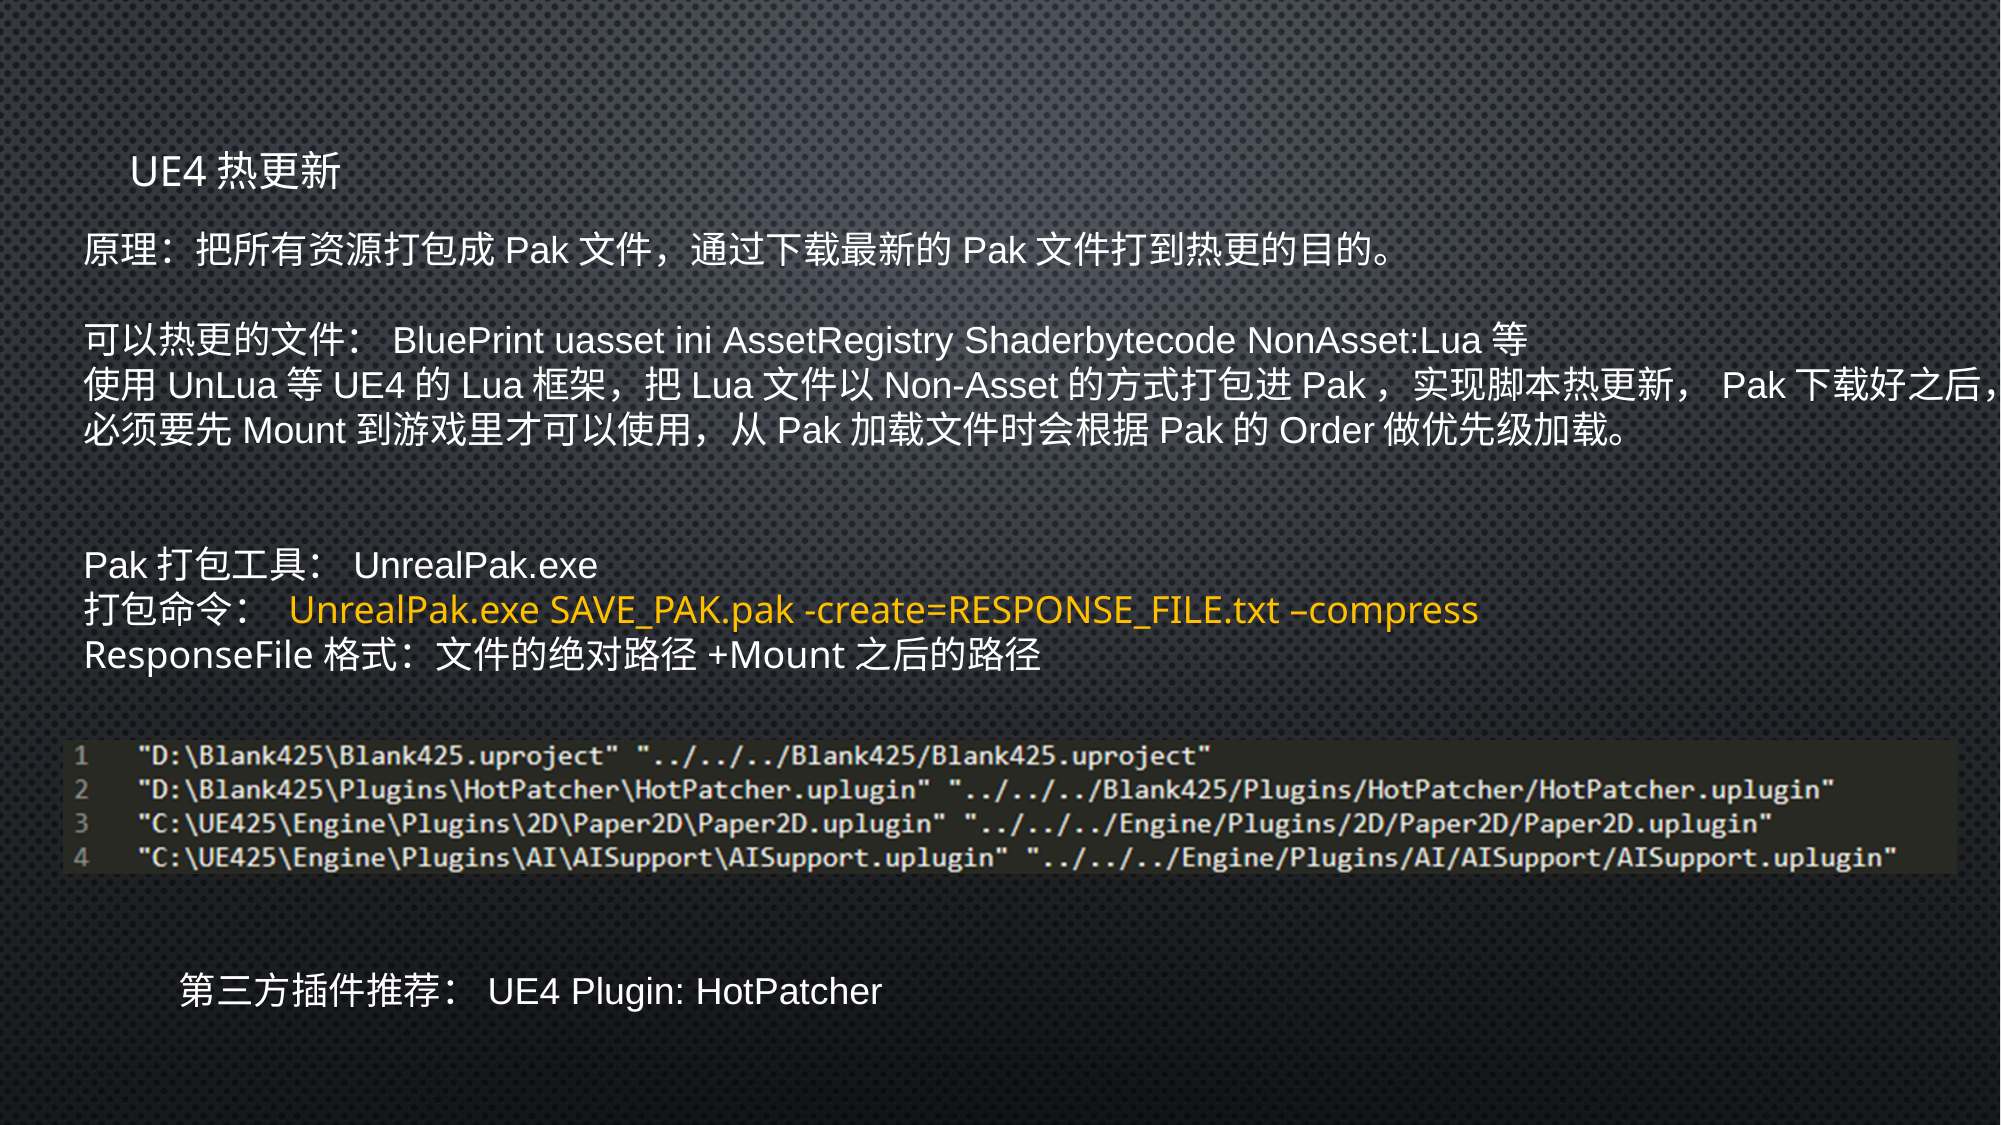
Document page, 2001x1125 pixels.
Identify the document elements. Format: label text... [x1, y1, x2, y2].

picture [63, 740, 1957, 874]
text_box 第三方插件推荐：UE4 Plugin: HotPatcher [164, 959, 898, 1020]
text_box 原理：把所有资源打包成Pak文件，通过下载最新的Pak文件打到热更的目的。 可以热更的文件：BluePrint uasset ini AssetRegistry Shaderbytecode NonAsset:Lua等 使用UnLua等UE4的Lua框架，把Lua文件以Non-Asset的方式打包进Pak，实现脚本热更新，Pak下载好之后， 必须要先Mount到游戏里才可以使用，从Pak加载文件时会根据Pak的Order做优先级加载。 Pak打包工具：UnrealPak.exe 打包命令： UnrealPak.exe SAVE_PAK.pak -create=RESPONSE_FILE.txt –compress ResponseFile格式：文件的绝对路径+Mount之后的路径 [68, 218, 2000, 909]
list UE4热更新 [39, 21, 1212, 219]
